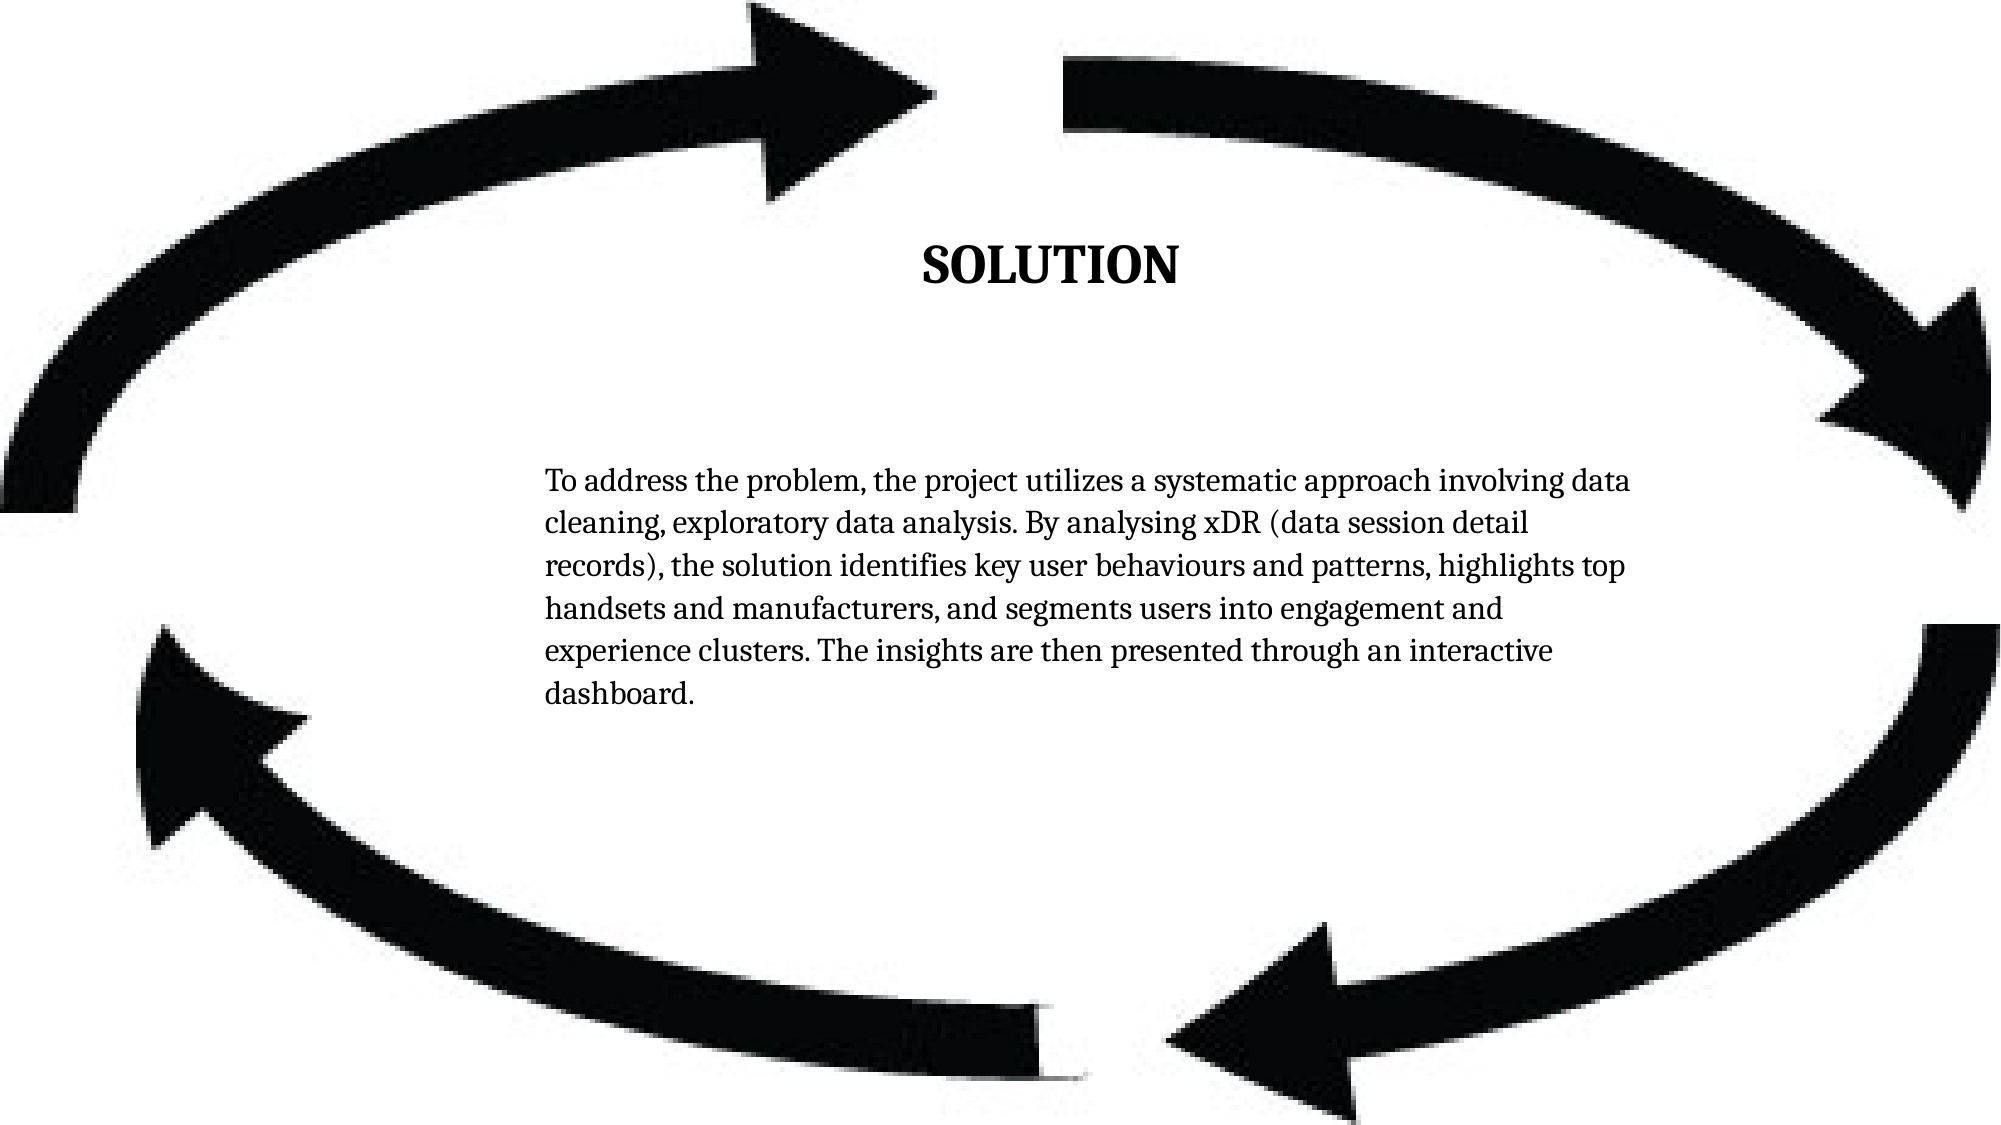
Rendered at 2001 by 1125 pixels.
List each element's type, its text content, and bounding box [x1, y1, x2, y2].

title Solution [454, 228, 1650, 305]
picture [0, 0, 2001, 1125]
list To address the problem, the project utilizes a systematic approach involving data cleaning, exploratory data analysis. By analysing xDR (data session detail records), the solution identifies key user behaviours and patterns, highlights top handsets and manufacturers, and segments users into engagement and experience clusters. The insights are then presented through an interactive dashboard. [454, 330, 1663, 897]
